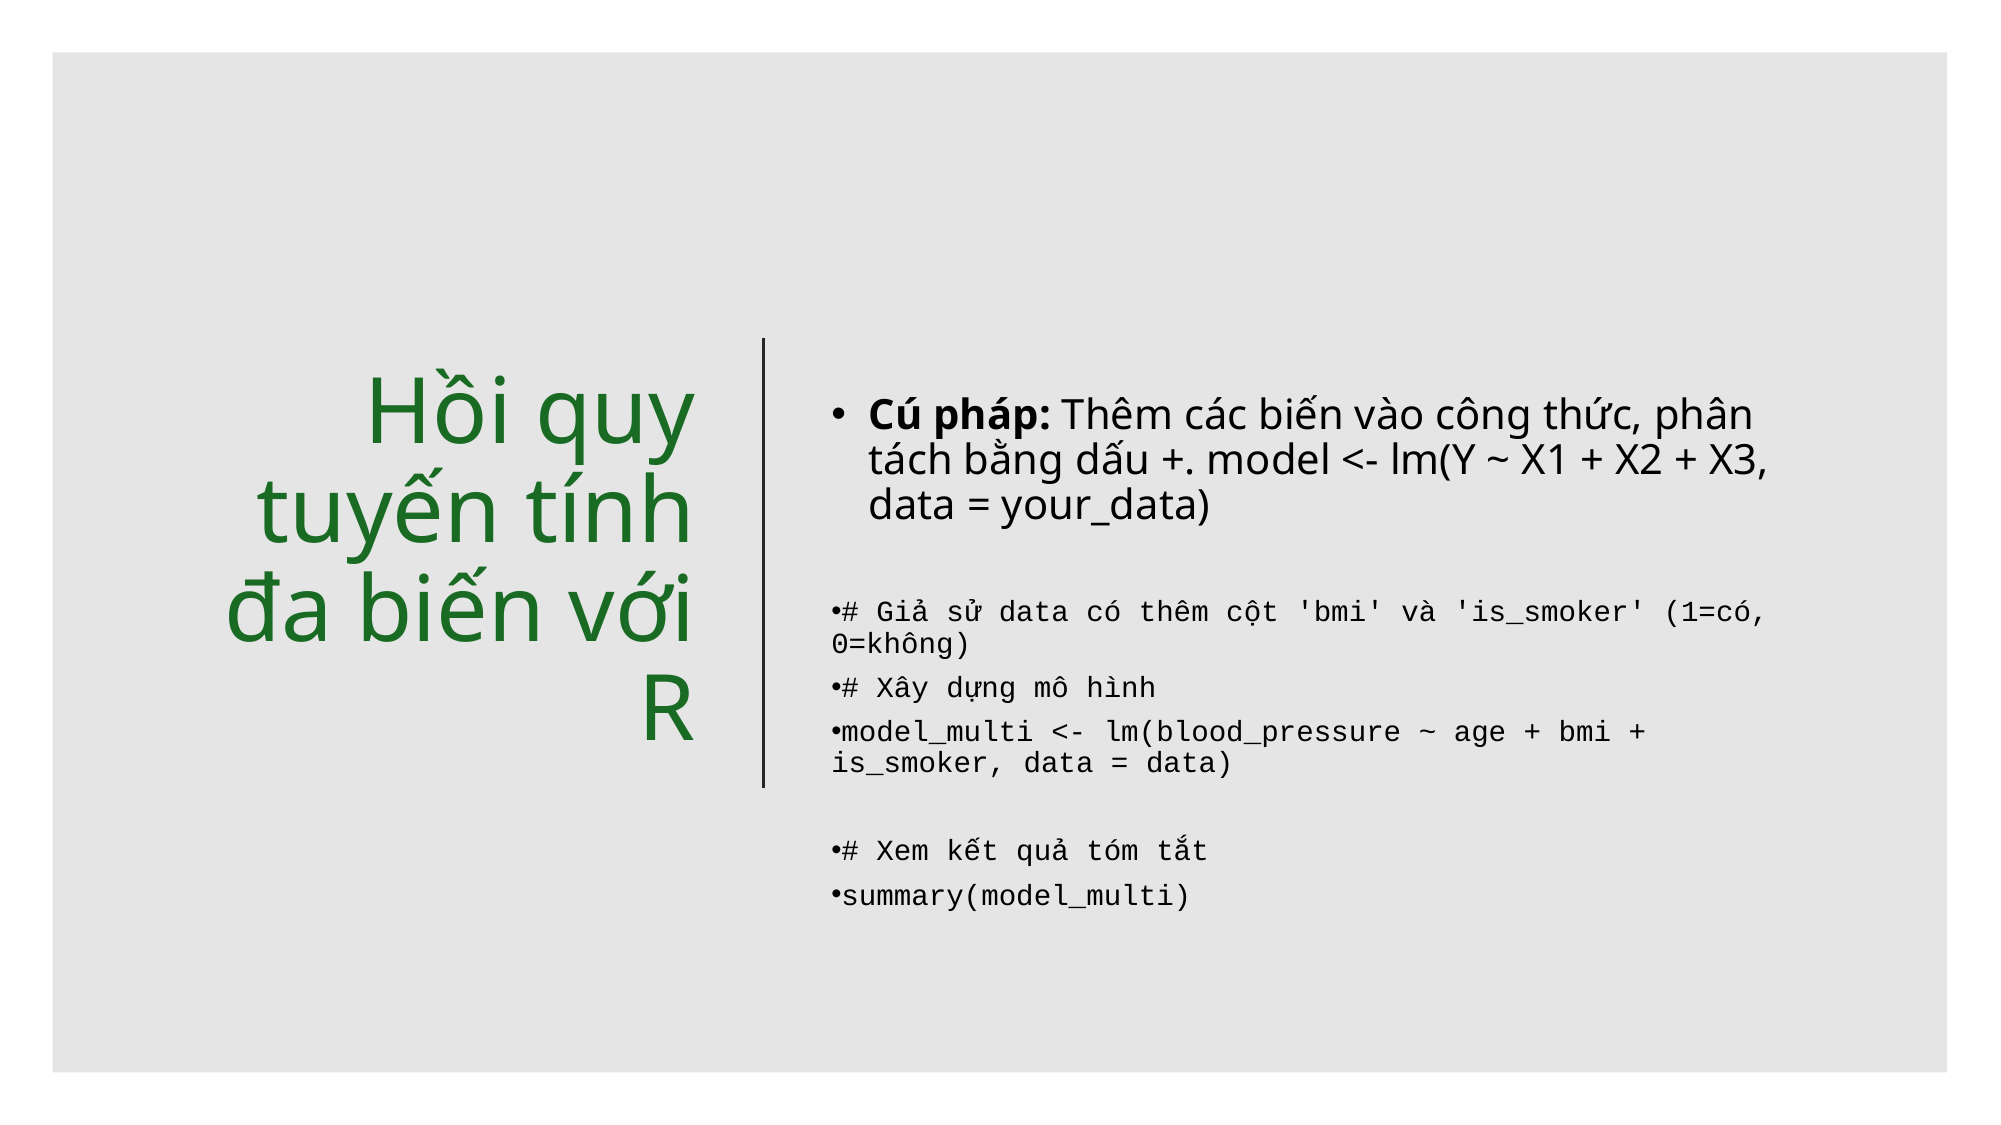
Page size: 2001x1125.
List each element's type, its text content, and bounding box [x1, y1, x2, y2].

list Cú pháp: Thêm các biến vào công thức, phân tách bằng dấu +. model <- lm(Y ~ X1 + X2 + X3, data = your_data) [816, 158, 1842, 537]
text_box [51, 51, 1949, 1074]
title Hồi quy tuyến tính đa biến với R [137, 158, 711, 967]
text_box # Giả sử data có thêm cột 'bmi' và 'is_smoker' (1=có, 0=không) # Xây dựng mô hình model_multi <- lm(blood_pressure ~ age + bmi + is_smoker, data = data) # Xem kết quả tóm tắt summary(model_multi) [816, 588, 1842, 967]
